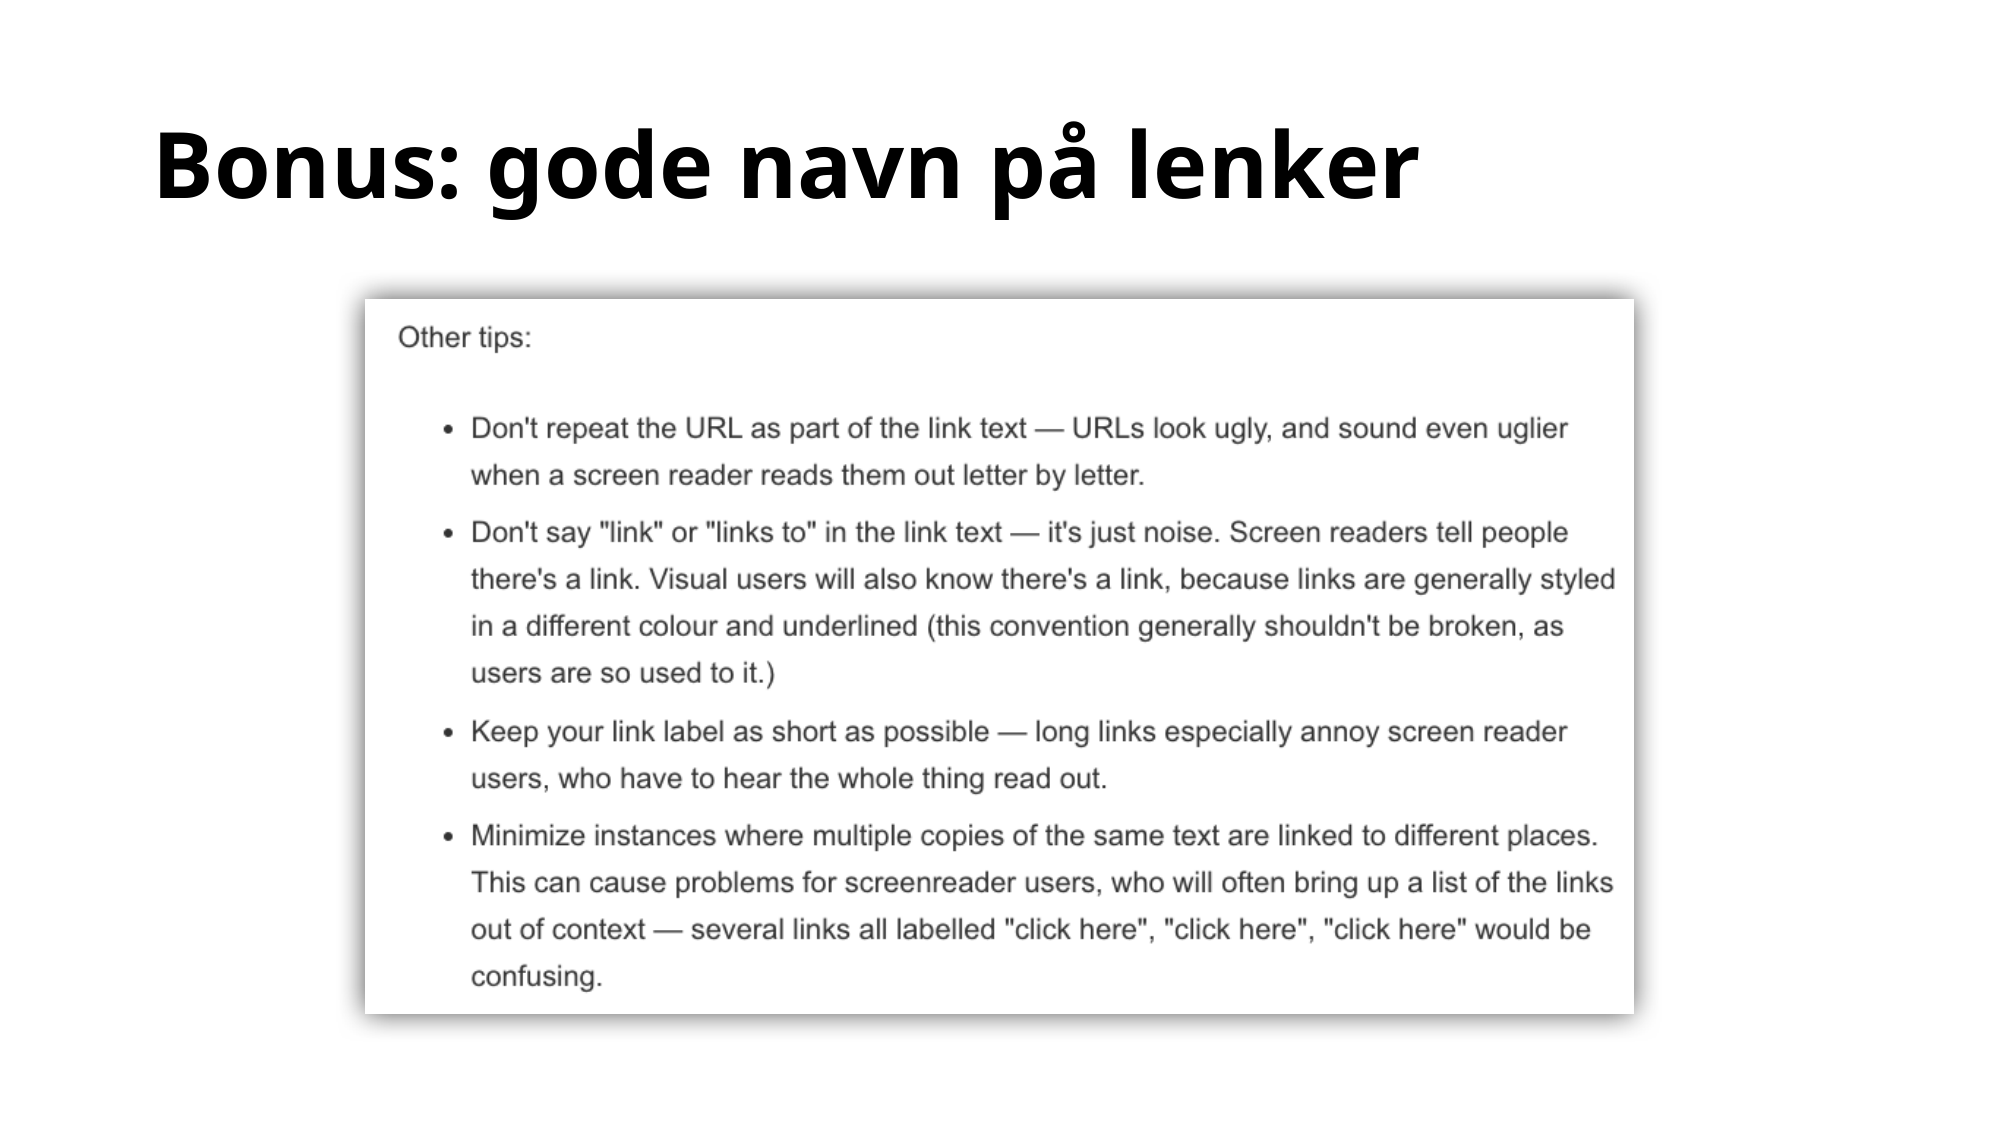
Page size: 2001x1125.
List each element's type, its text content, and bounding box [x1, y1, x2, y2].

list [365, 299, 1634, 1014]
title Bonus: gode navn på lenker [137, 59, 1863, 278]
